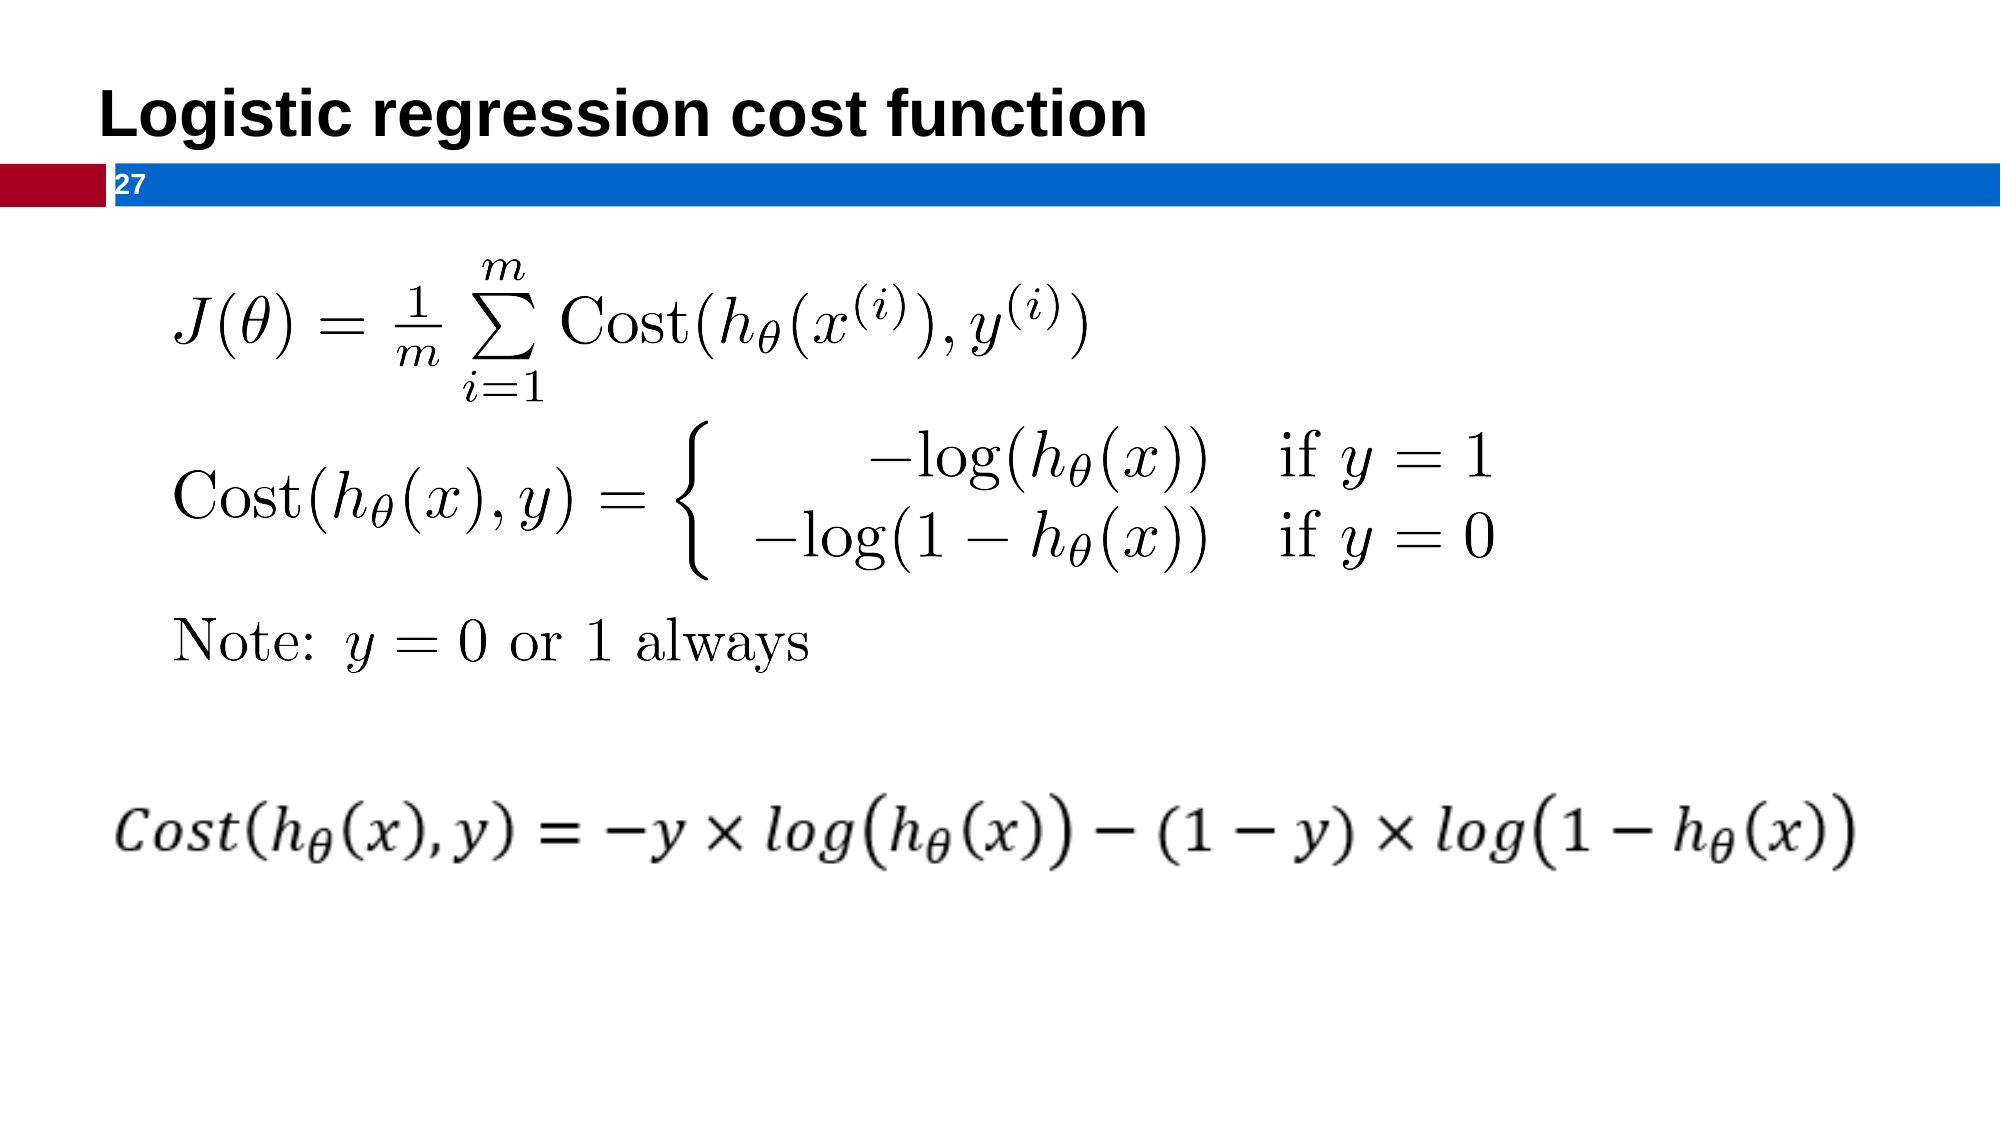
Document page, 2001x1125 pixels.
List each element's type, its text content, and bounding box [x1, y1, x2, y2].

picture [173, 420, 1494, 582]
picture [173, 617, 808, 673]
picture [40, 754, 1884, 889]
picture [173, 258, 1087, 402]
text_box Logistic regression cost function [83, 62, 1267, 158]
